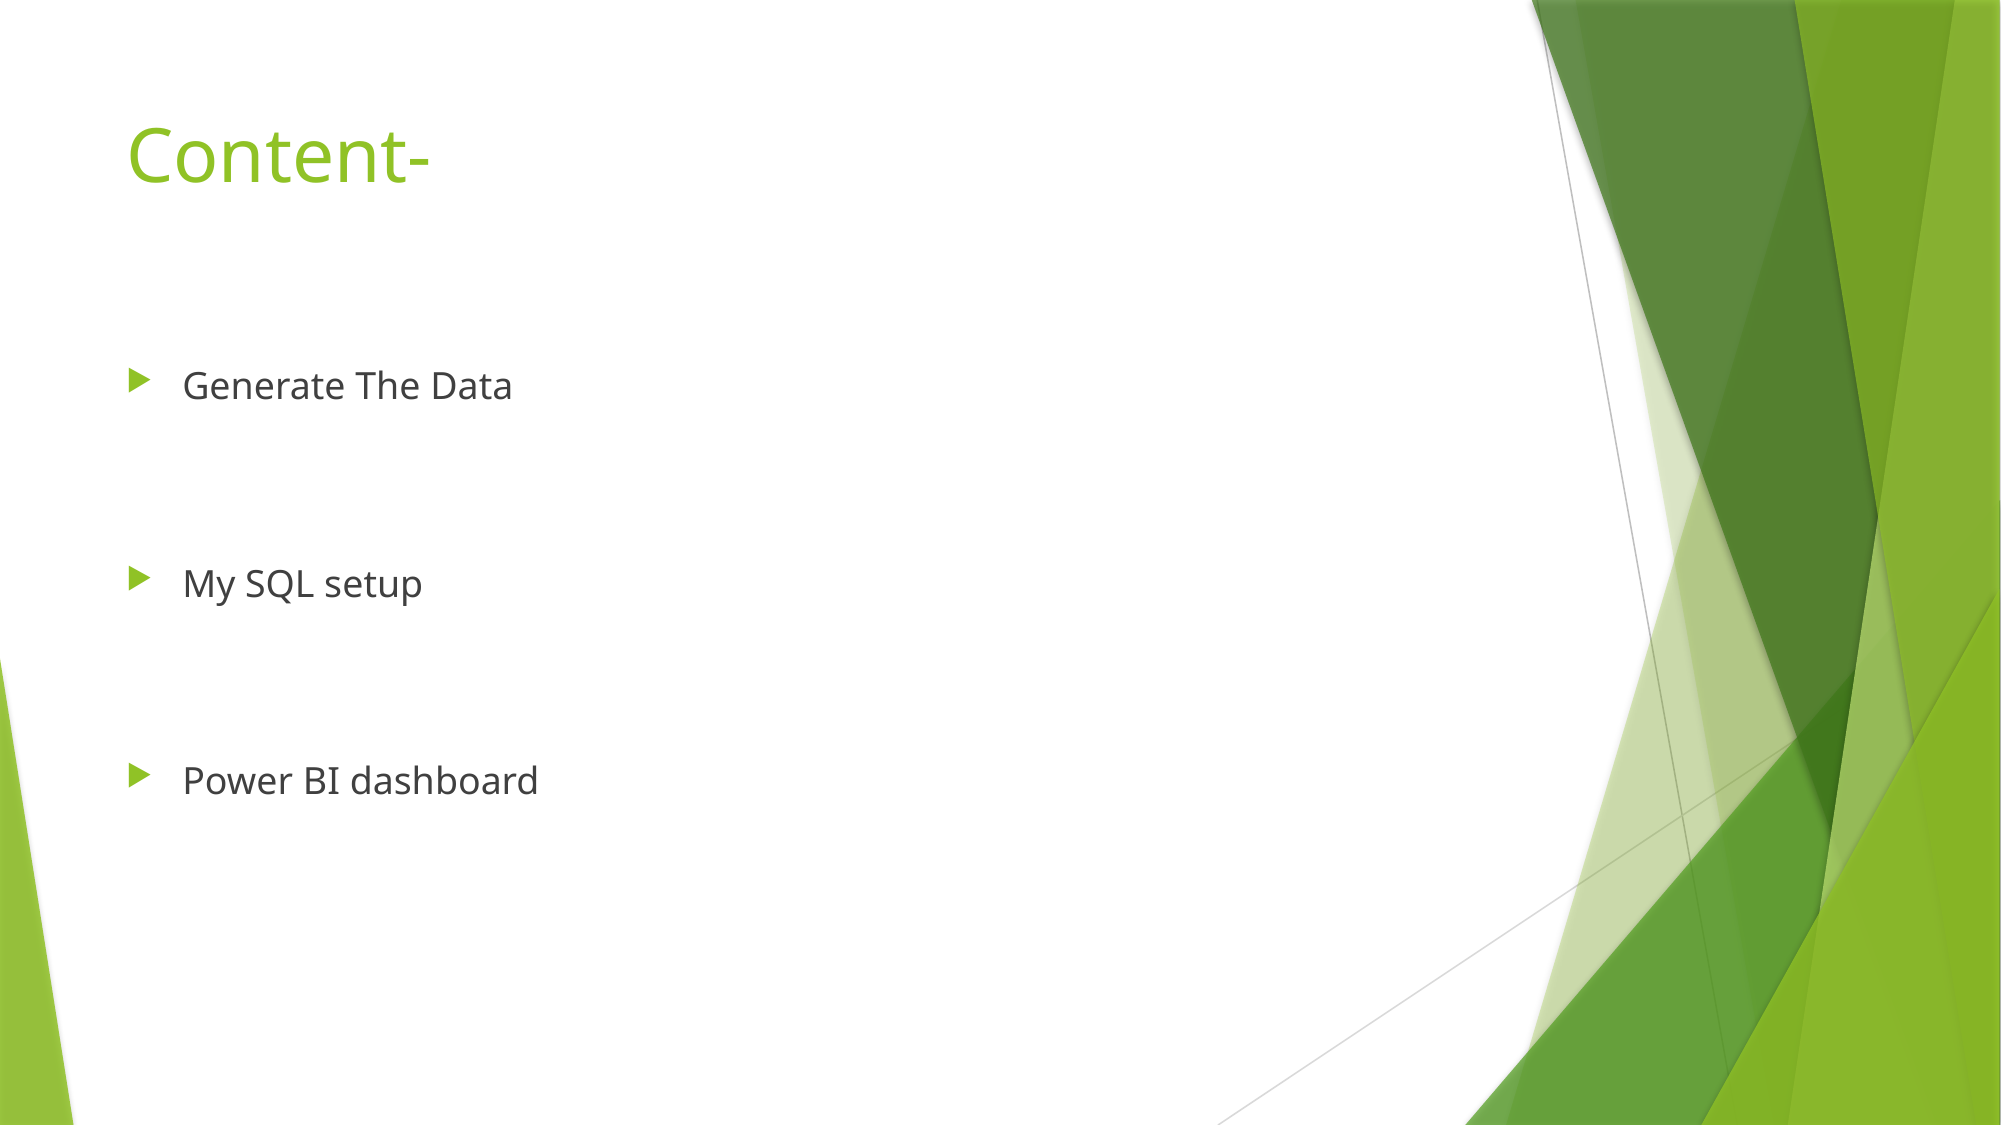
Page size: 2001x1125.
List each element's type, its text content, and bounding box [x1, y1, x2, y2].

title Content- [111, 99, 1522, 317]
list Generate The Data My SQL setup Power BI dashboard [111, 354, 1522, 992]
